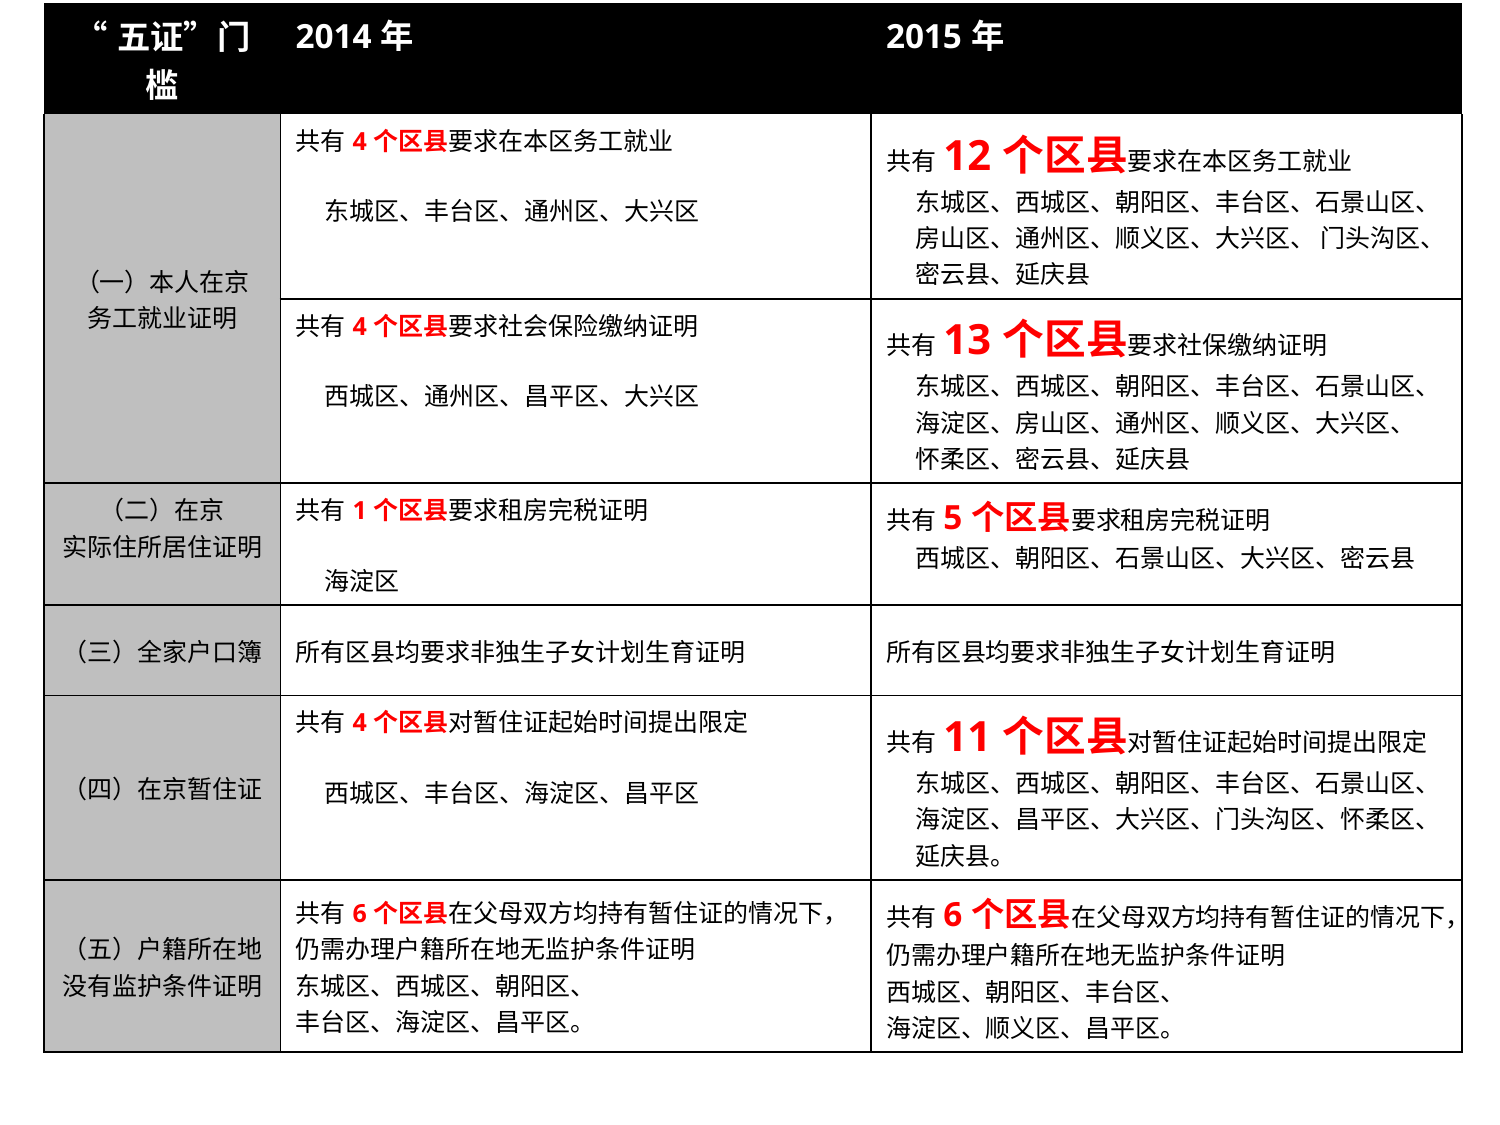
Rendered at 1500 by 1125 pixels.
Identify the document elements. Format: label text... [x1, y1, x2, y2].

table_cell 共有4个区县要求在本区务工就业 东城区、丰台区、通州区、大兴区 [281, 114, 870, 298]
table_cell 共有4个区县对暂住证起始时间提出限定 西城区、丰台区、海淀区、昌平区 [281, 696, 870, 879]
table_cell 共有6个区县在父母双方均持有暂住证的情况下，仍需办理户籍所在地无监护条件证明 东城区、西城区、朝阳区、 丰台区、海淀区、昌平区。 [281, 881, 870, 1051]
table_cell （四）在京暂住证 [45, 696, 280, 879]
table_cell 共有4个区县要求社会保险缴纳证明 西城区、通州区、昌平区、大兴区 [281, 300, 870, 482]
table_cell 共有13个区县要求社保缴纳证明 东城区、西城区、朝阳区、丰台区、石景山区、 海淀区、房山区、通州区、顺义区、大兴区、 怀柔区、密云县、延庆县 [872, 300, 1461, 482]
table_header 2015年 [871, 3, 1462, 114]
table_header 2014年 [281, 3, 871, 114]
table_cell （二）在京 实际住所居住证明 [45, 484, 280, 604]
table_cell 共有11个区县对暂住证起始时间提出限定 东城区、西城区、朝阳区、丰台区、石景山区、 海淀区、昌平区、大兴区、门头沟区、怀柔区、 延庆县。 [872, 696, 1461, 879]
table_cell 共有12个区县要求在本区务工就业 东城区、西城区、朝阳区、丰台区、石景山区、 房山区、通州区、顺义区、大兴区、 门头沟区、 密云县、延庆县 [872, 114, 1461, 298]
table_cell （一）本人在京 务工就业证明 [45, 114, 280, 482]
table_cell 共有1个区县要求租房完税证明 海淀区 [281, 484, 870, 604]
table_cell 共有6个区县在父母双方均持有暂住证的情况下，仍需办理户籍所在地无监护条件证明 西城区、朝阳区、丰台区、 海淀区、顺义区、昌平区。 [872, 881, 1461, 1051]
table_cell 共有5个区县要求租房完税证明 西城区、朝阳区、石景山区、大兴区、密云县 [872, 484, 1461, 604]
table_cell 所有区县均要求非独生子女计划生育证明 [872, 606, 1461, 695]
table_cell （三）全家户口簿 [45, 606, 280, 695]
table_cell 所有区县均要求非独生子女计划生育证明 [281, 606, 870, 695]
table_cell （五）户籍所在地没有监护条件证明 [45, 881, 280, 1051]
table_header “五证”门槛 [44, 3, 281, 114]
